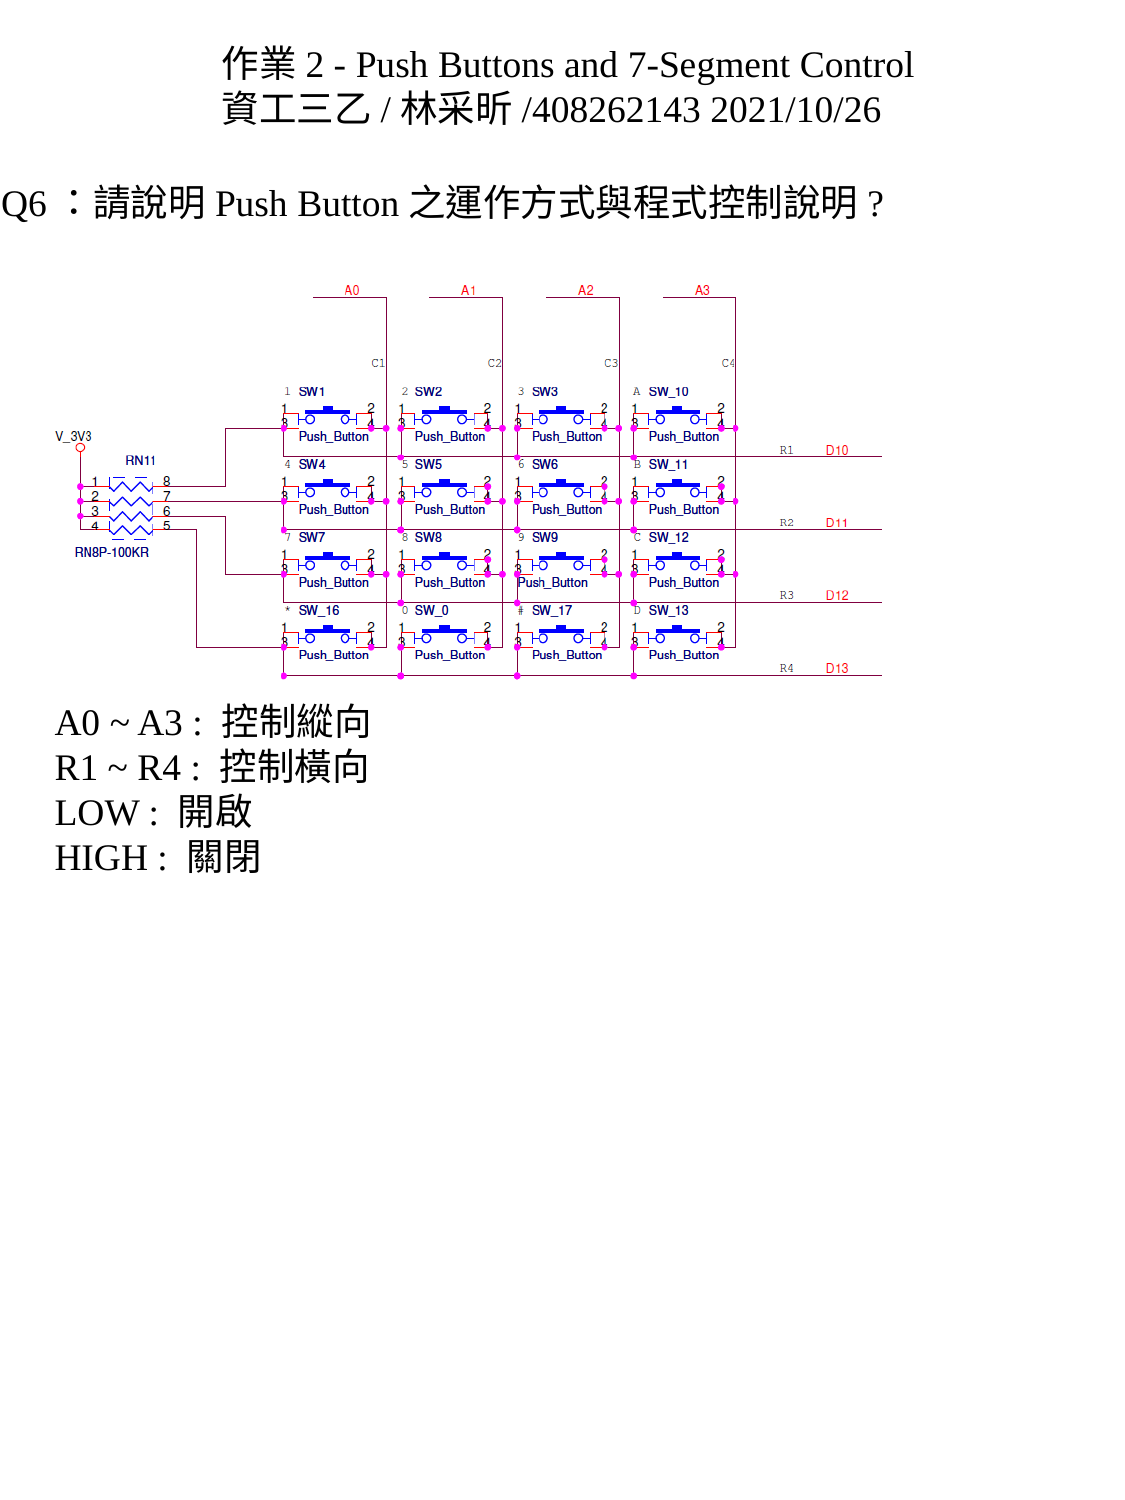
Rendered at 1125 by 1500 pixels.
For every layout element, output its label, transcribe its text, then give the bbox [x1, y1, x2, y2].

picture [23, 253, 927, 726]
text_box A0 ~ A3 : 控制縱向 R1 ~ R4 : 控制橫向 LOW : 開啟 HIGH : 關閉 [39, 734, 387, 886]
text_box 作業2 - Push Buttons and 7-Segment Control 資工三乙/林采昕/408262143 2021/10/26 [206, 32, 930, 138]
text_box Q6：請說明Push Button之運作方式與程式控制說明? [0, 171, 909, 231]
